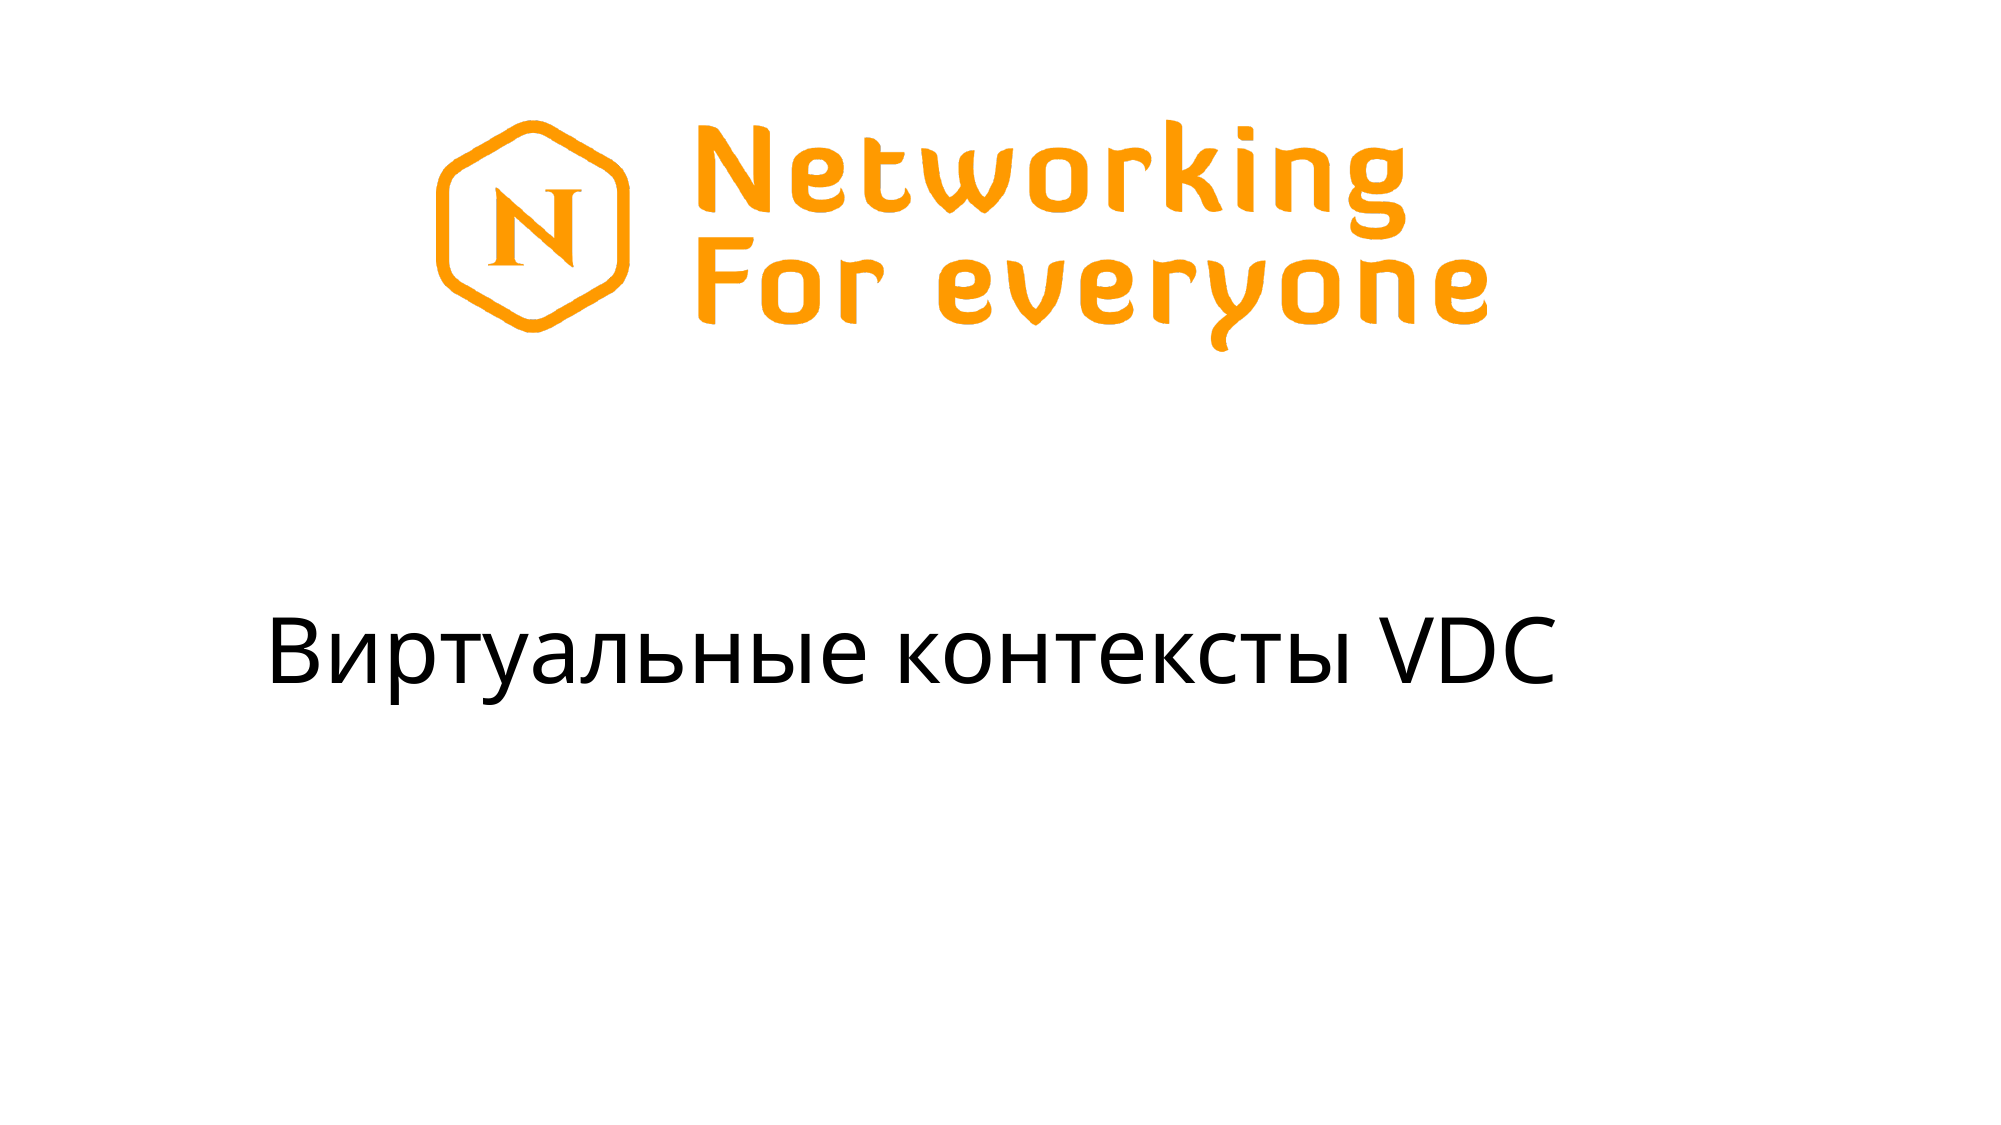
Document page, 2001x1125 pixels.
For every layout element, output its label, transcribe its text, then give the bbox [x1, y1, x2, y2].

picture [436, 0, 1487, 426]
title Виртуальные контексты VDC [249, 426, 1750, 881]
